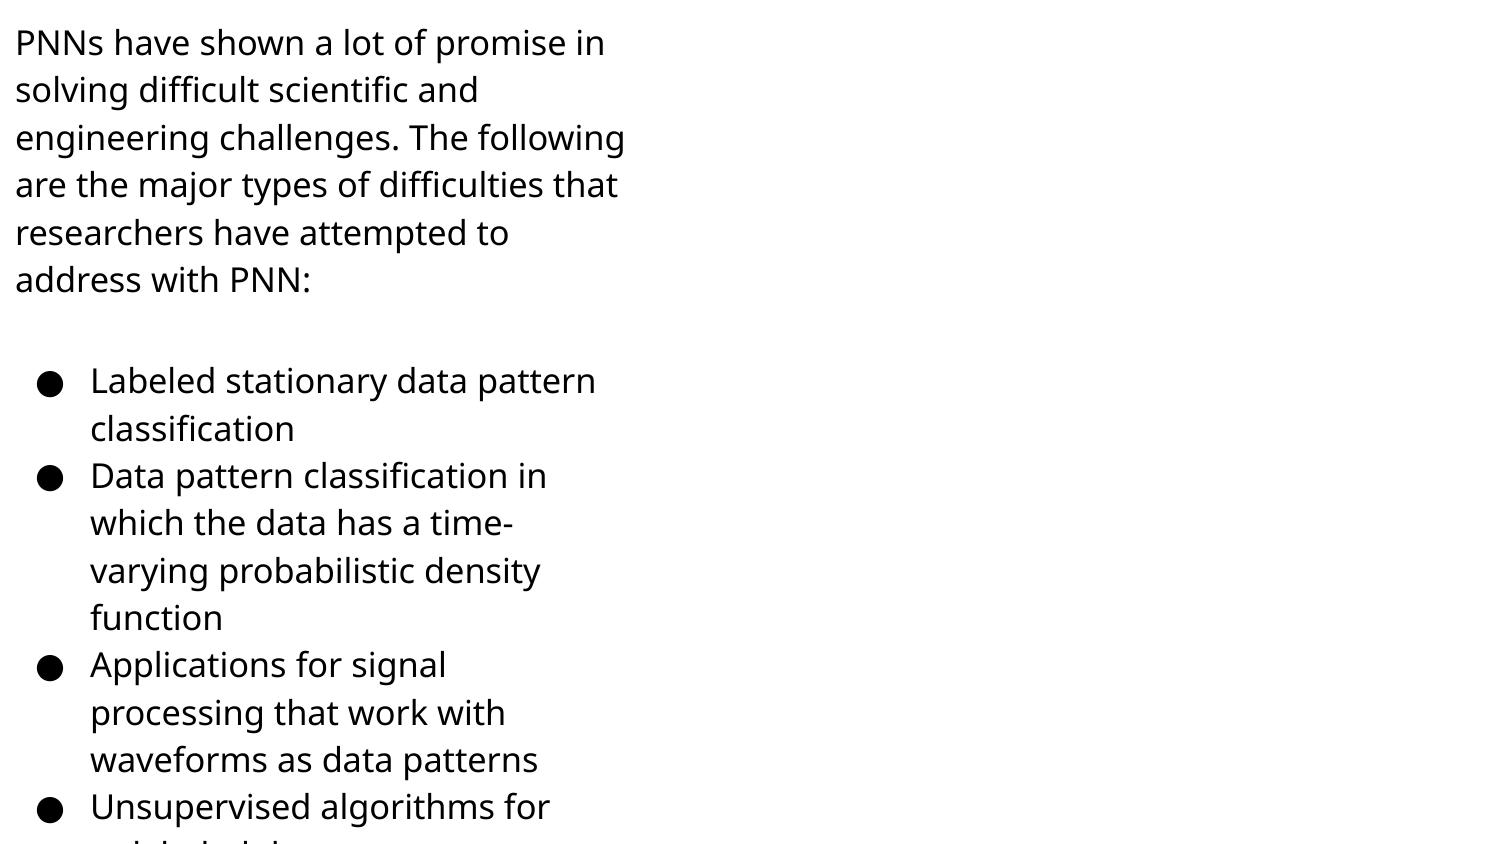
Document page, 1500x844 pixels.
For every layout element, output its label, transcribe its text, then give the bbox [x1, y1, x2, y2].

text_box PNNs have shown a lot of promise in solving difficult scientific and engineering challenges. The following are the major types of difficulties that researchers have attempted to address with PNN: Labeled stationary data pattern classification Data pattern classification in which the data has a time-varying probabilistic density function Applications for signal processing that work with waveforms as data patterns Unsupervised algorithms for unlabeled data sets, etc. [0, 0, 643, 844]
